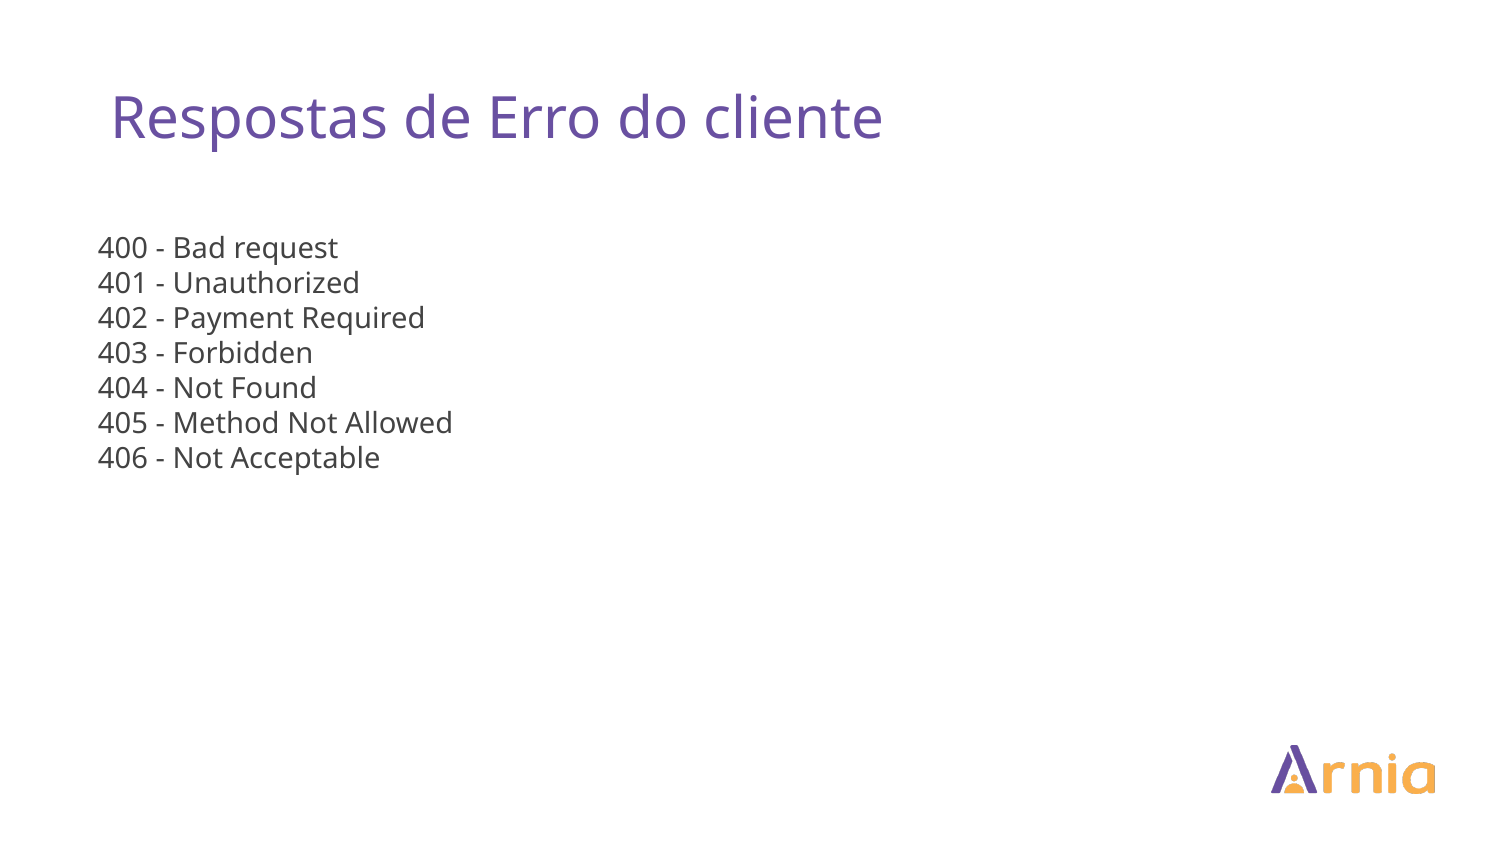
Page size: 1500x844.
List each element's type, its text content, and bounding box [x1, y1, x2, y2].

text_box Respostas de Erro do cliente [95, 65, 1261, 166]
text_box 400 - Bad request 401 - Unauthorized 402 - Payment Required 403 - Forbidden 404 - Not Found 405 - Method Not Allowed 406 - Not Acceptable [82, 214, 1435, 560]
picture [1271, 745, 1435, 794]
